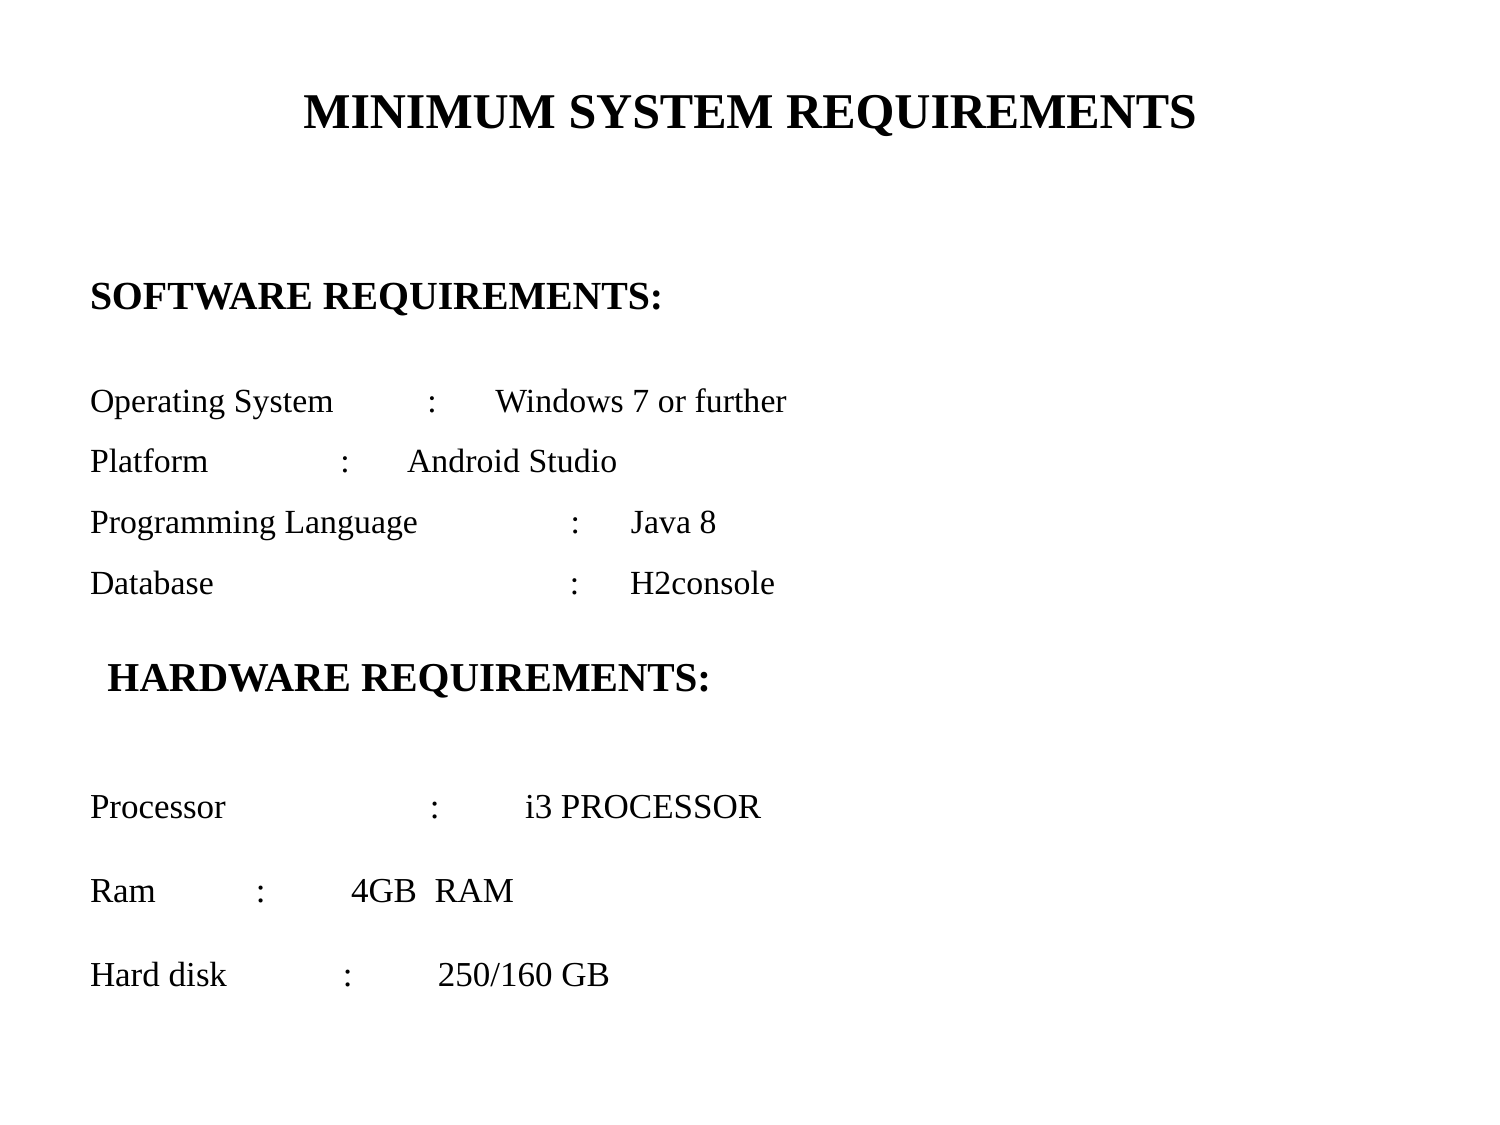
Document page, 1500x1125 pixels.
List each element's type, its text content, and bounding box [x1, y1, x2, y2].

title MINIMUM SYSTEM REQUIREMENTS [75, 45, 1425, 233]
list SOFTWARE REQUIREMENTS: Operating System : Windows 7 or further Platform : Android Studio Programming Language : Java 8 Database : H2console HARDWARE REQUIREMENTS: Processor : i3 PROCESSOR Ram : 4GB RAM Hard disk : 250/160 GB [75, 262, 1425, 1005]
